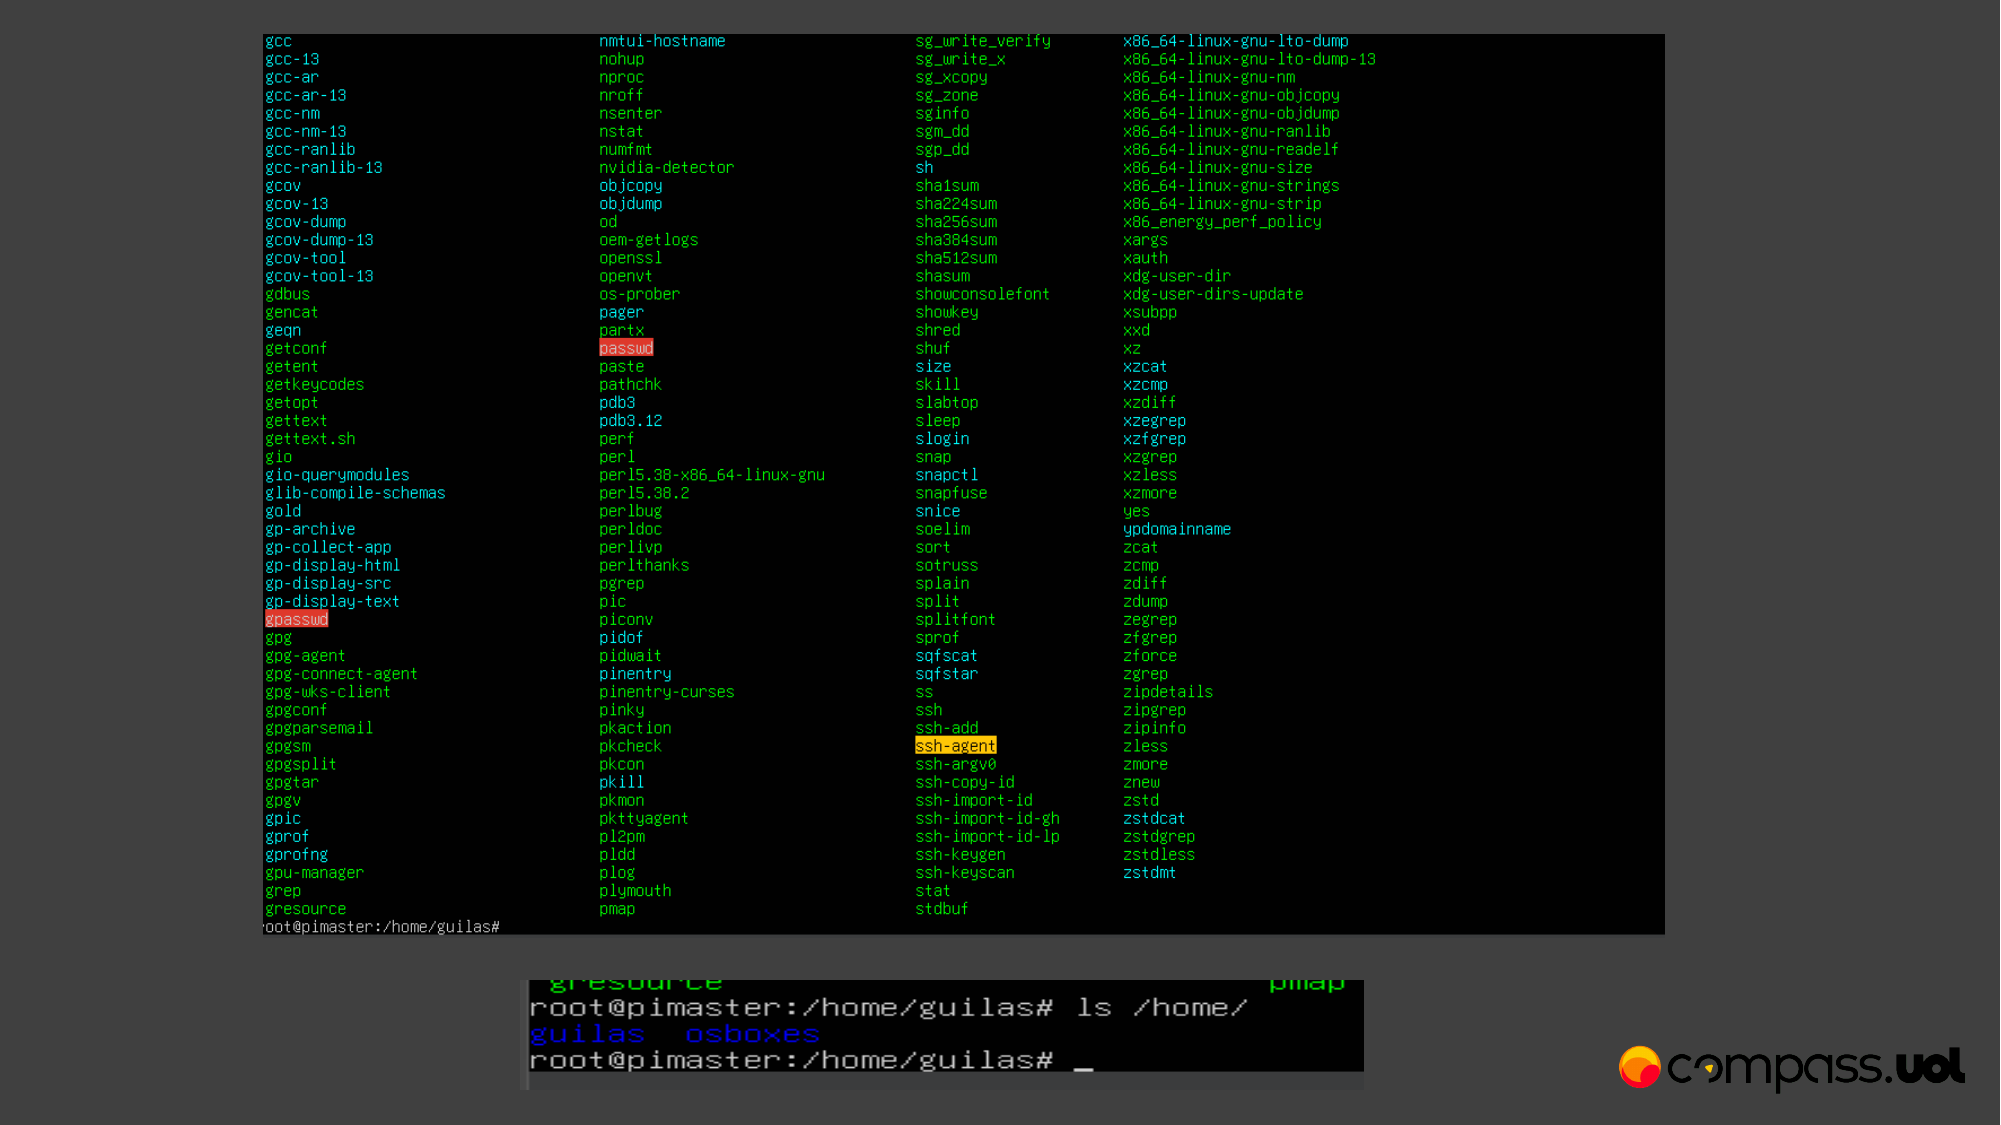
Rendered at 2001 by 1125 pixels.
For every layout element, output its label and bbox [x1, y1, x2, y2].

picture [519, 979, 1365, 1091]
picture [263, 34, 1989, 1125]
